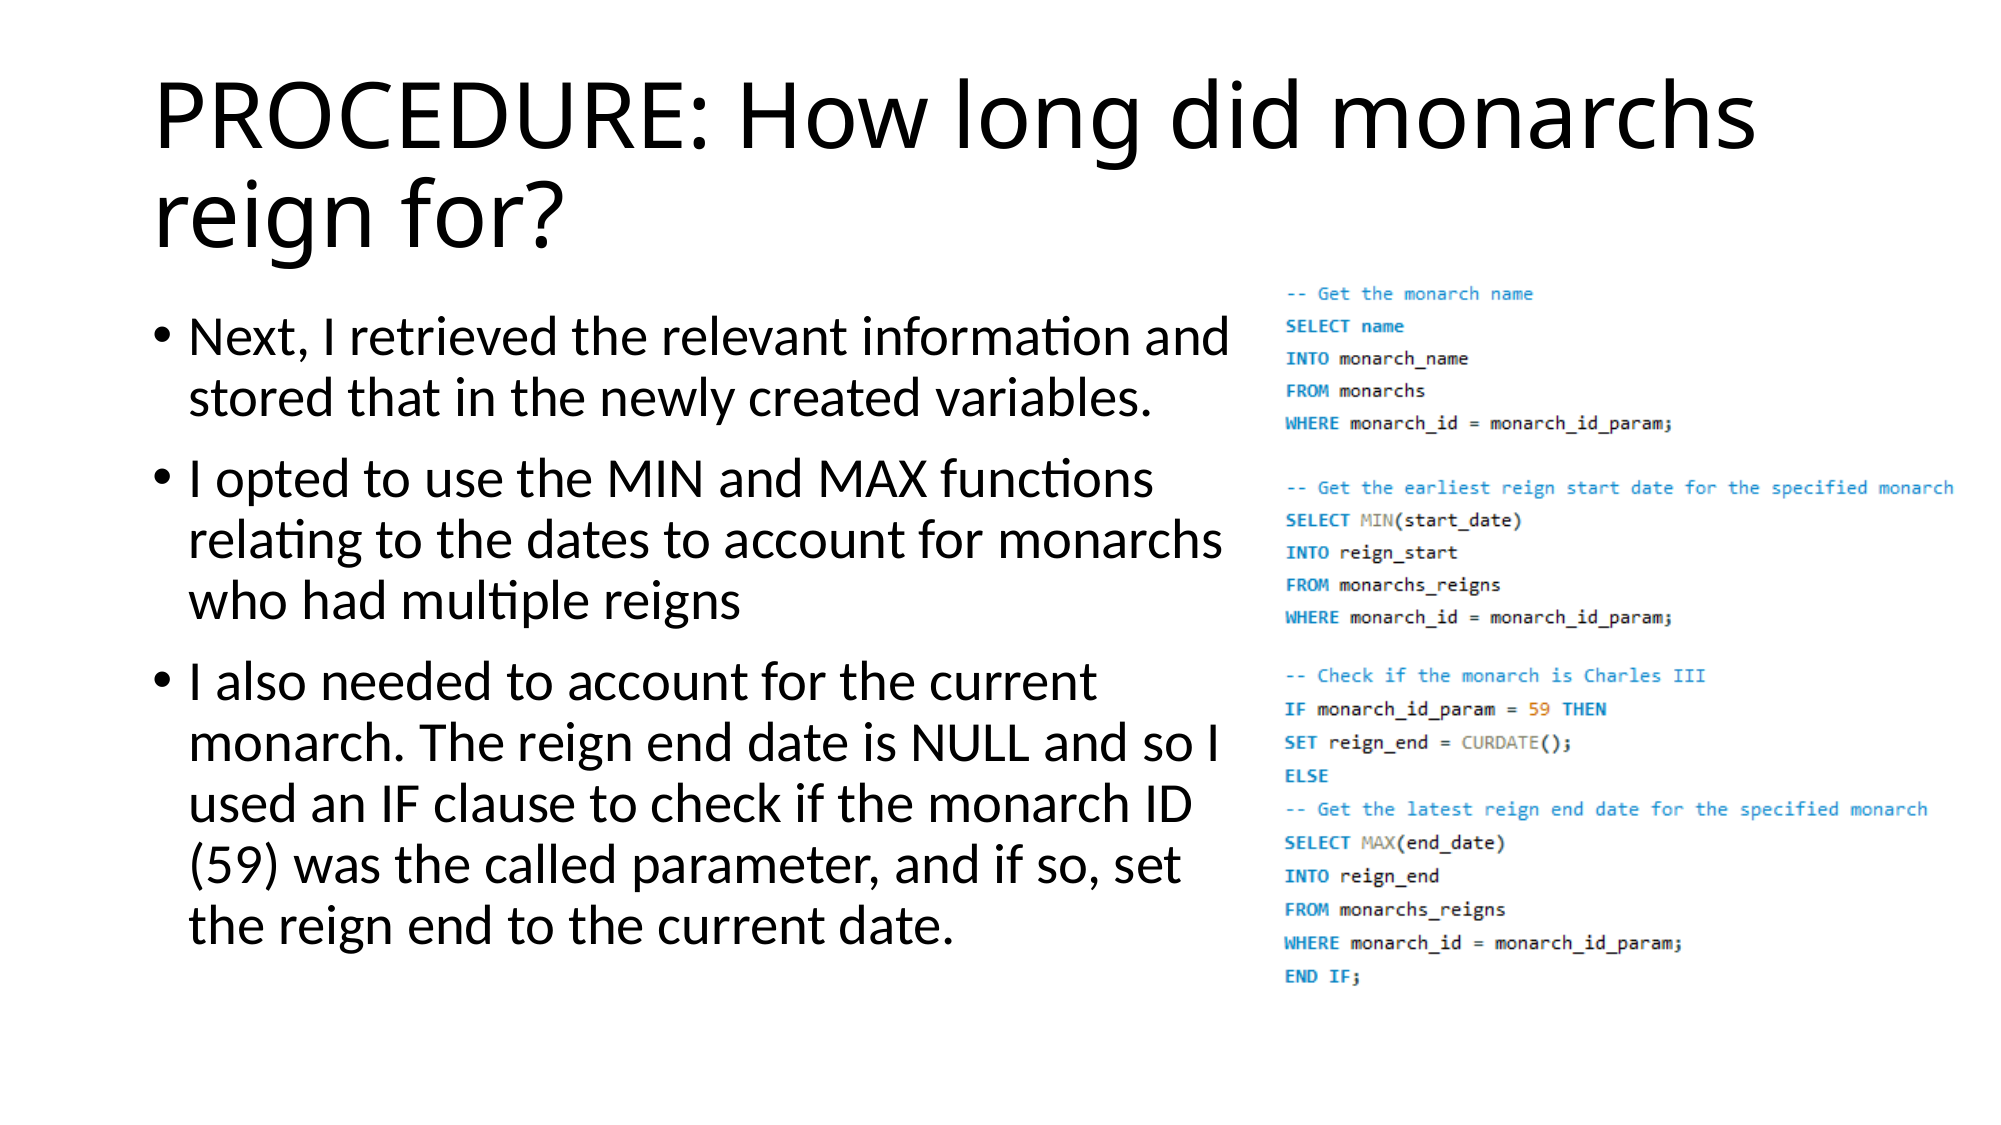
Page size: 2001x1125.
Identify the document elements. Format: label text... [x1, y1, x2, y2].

picture [1275, 660, 1941, 994]
picture [1275, 277, 1959, 639]
title PROCEDURE: How long did monarchs reign for? [137, 59, 1928, 278]
list Next, I retrieved the relevant information and stored that in the newly created variables. I opted to use the MIN and MAX functions relating to the dates to account for monarchs who had multiple reigns I also needed to account for the current monarch. The reign end date is NULL and so I used an IF clause to check if the monarch ID (59) was the called parameter, and if so, set the reign end to the current date. [137, 299, 1276, 1014]
